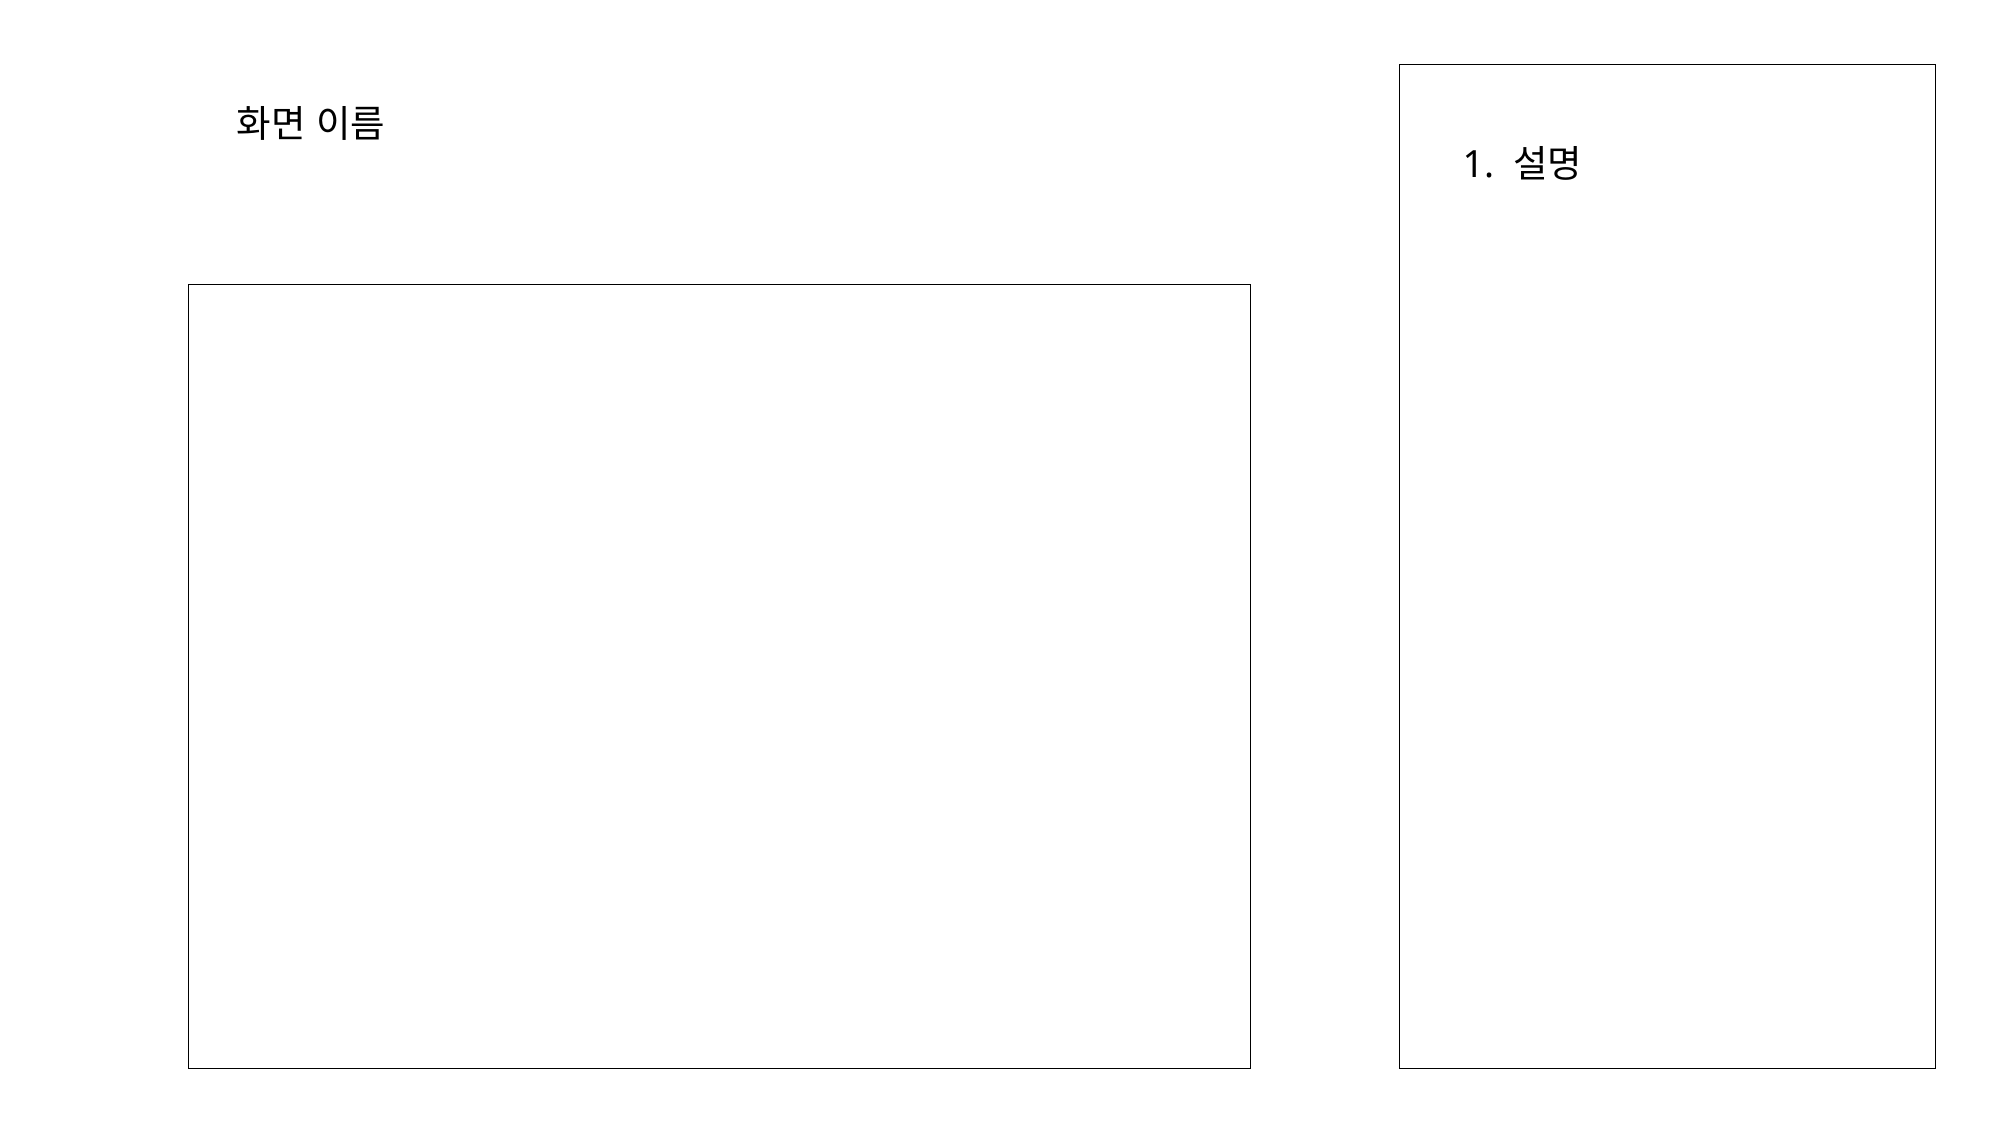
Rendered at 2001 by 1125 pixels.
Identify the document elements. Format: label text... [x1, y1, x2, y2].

text_box [1399, 64, 1936, 1069]
text_box 화면 이름 [221, 92, 401, 152]
text_box [188, 284, 1251, 1069]
text_box 1. 설명 [1448, 132, 1597, 193]
